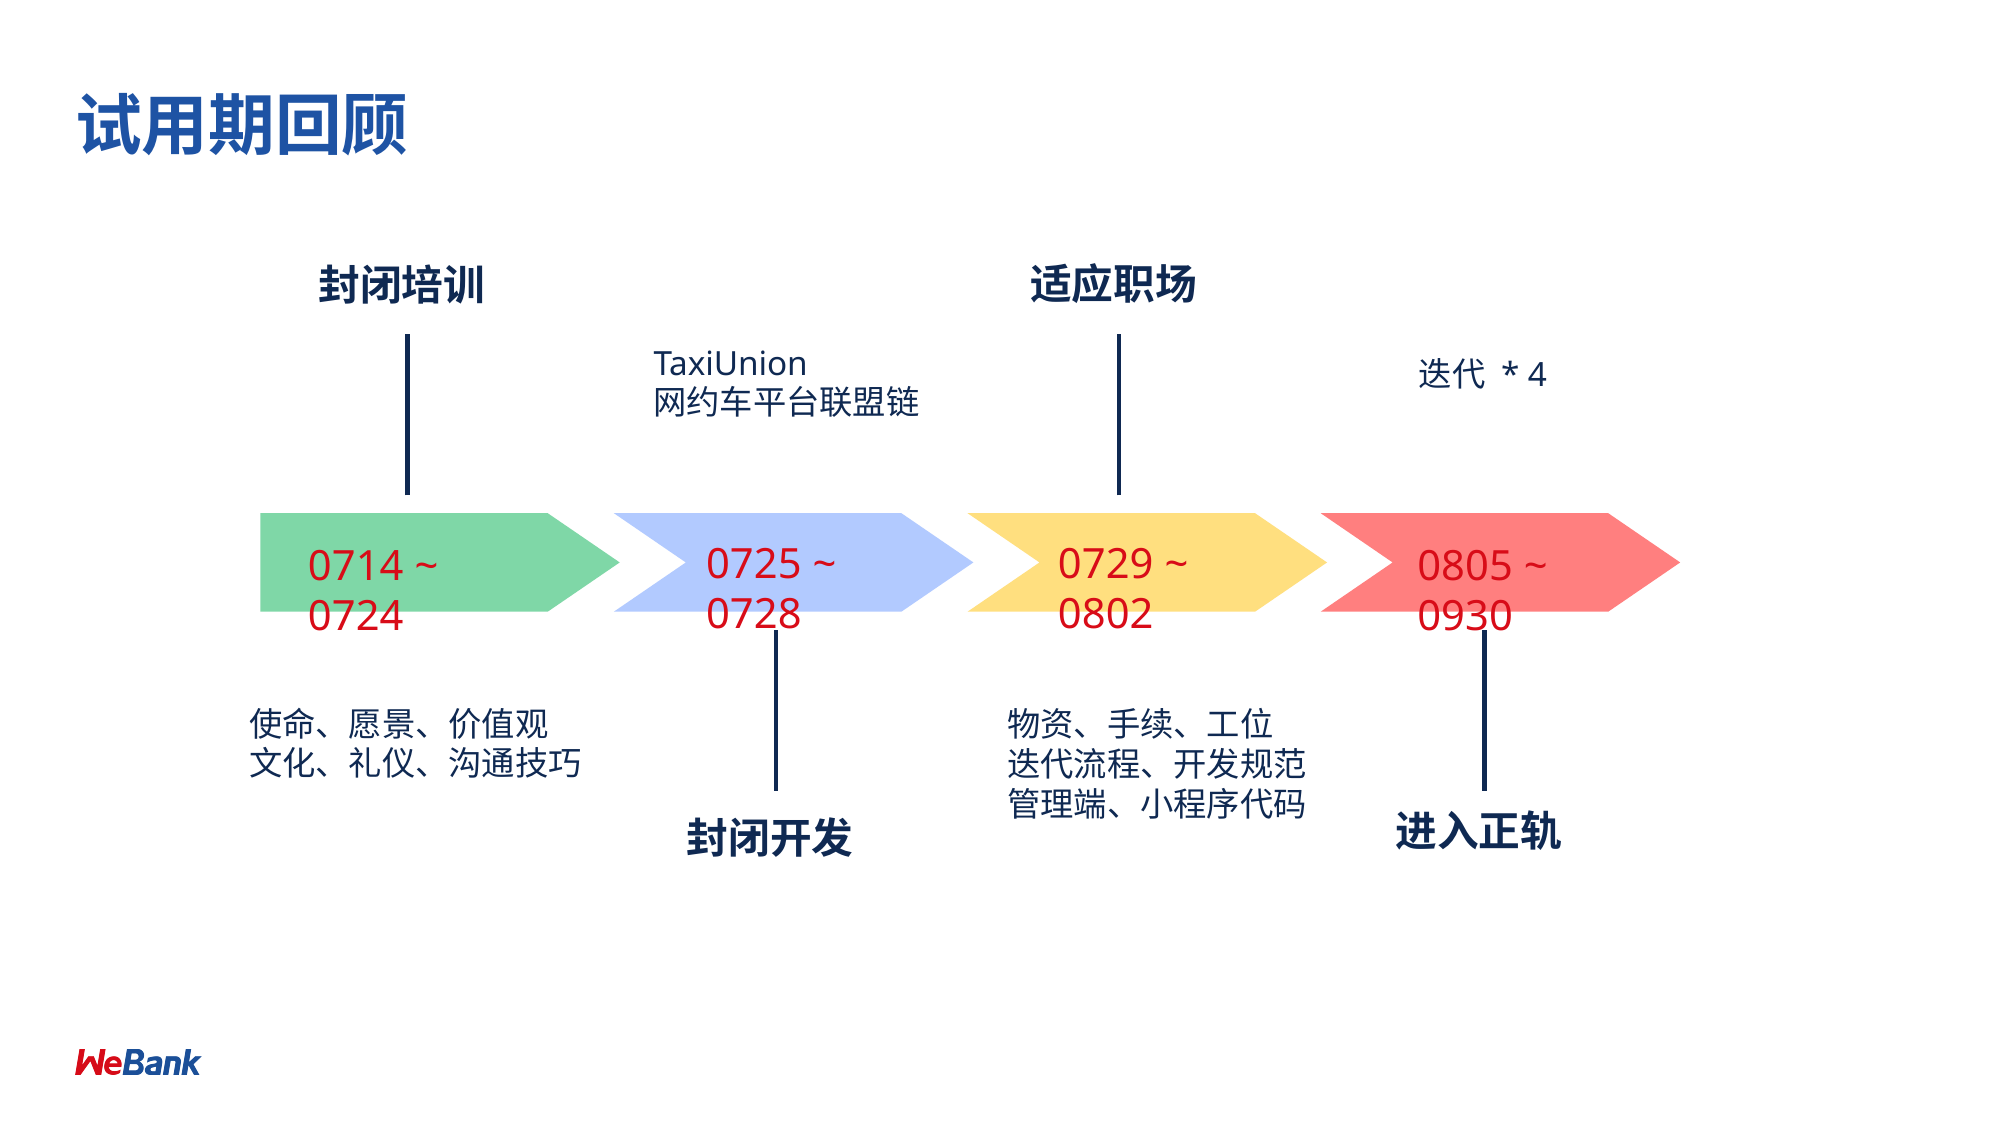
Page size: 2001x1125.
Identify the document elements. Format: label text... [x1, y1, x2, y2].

text_box [1318, 511, 1638, 614]
text_box [1294, 537, 1330, 588]
title 试用期回顾 [74, 74, 1926, 221]
text_box [965, 511, 1282, 614]
text_box 0729 ~ 0802 [1050, 529, 1294, 645]
text_box 进入正轨 [1387, 797, 1582, 862]
text_box [942, 538, 976, 587]
text_box 0805 ~ 0930 [1409, 531, 1653, 647]
text_box 适应职场 [1022, 250, 1217, 315]
text_box [1653, 541, 1683, 584]
text_box 物资、手续、工位 迭代流程、开发规范 管理端、小程序代码 [999, 695, 1345, 831]
text_box 封闭开发 [679, 804, 873, 870]
text_box 使命、愿景、价值观 文化、礼仪、沟通技巧 [241, 695, 602, 790]
text_box 0714 ~ 0724 [300, 531, 544, 647]
picture [75, 1049, 202, 1075]
text_box [611, 511, 929, 614]
text_box 迭代 * 4 [1411, 345, 1558, 401]
text_box 封闭培训 [310, 250, 505, 316]
text_box TaxiUnion 网约车平台联盟链 [646, 334, 942, 430]
text_box [258, 511, 622, 614]
text_box 0725 ~ 0728 [698, 529, 942, 645]
